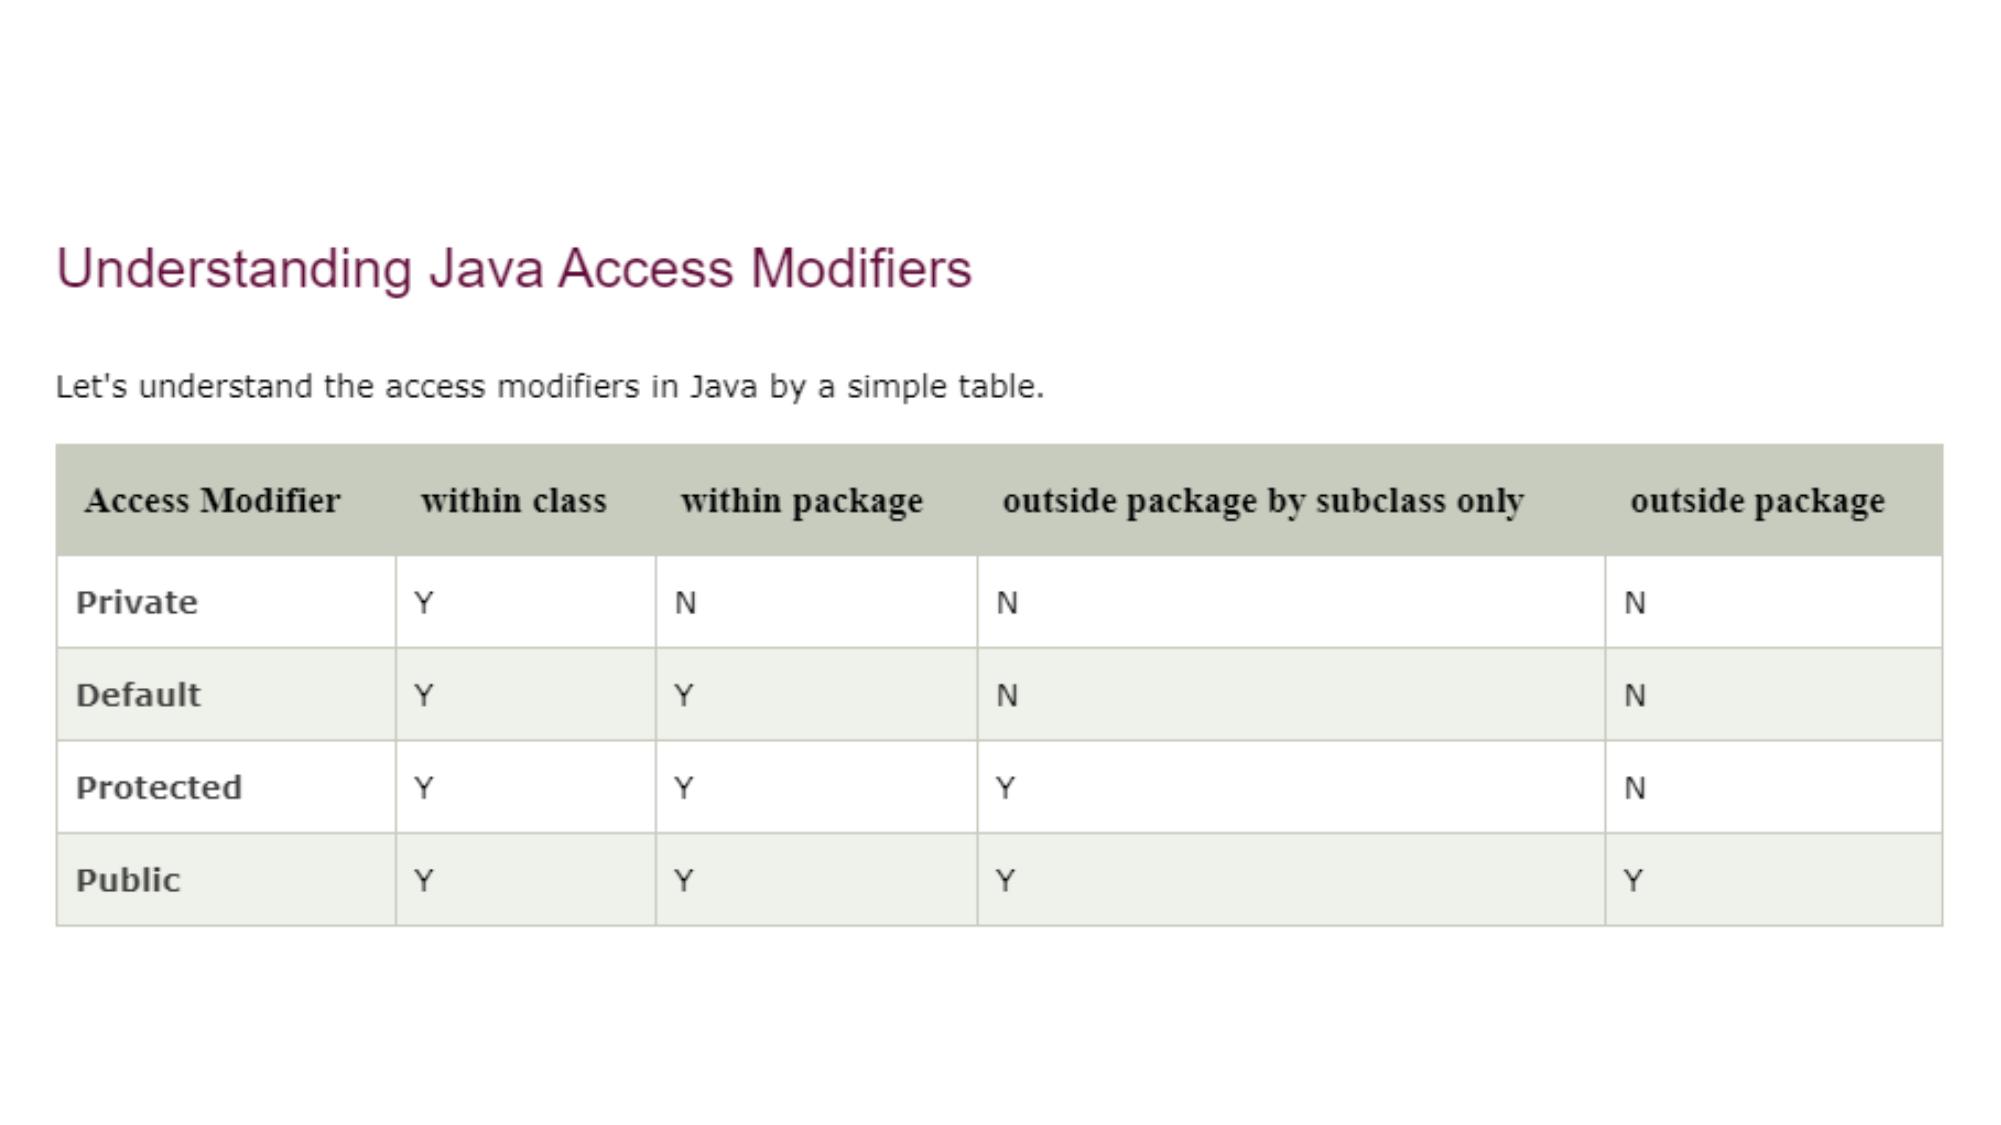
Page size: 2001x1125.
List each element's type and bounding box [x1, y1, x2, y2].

picture [21, 226, 1953, 934]
